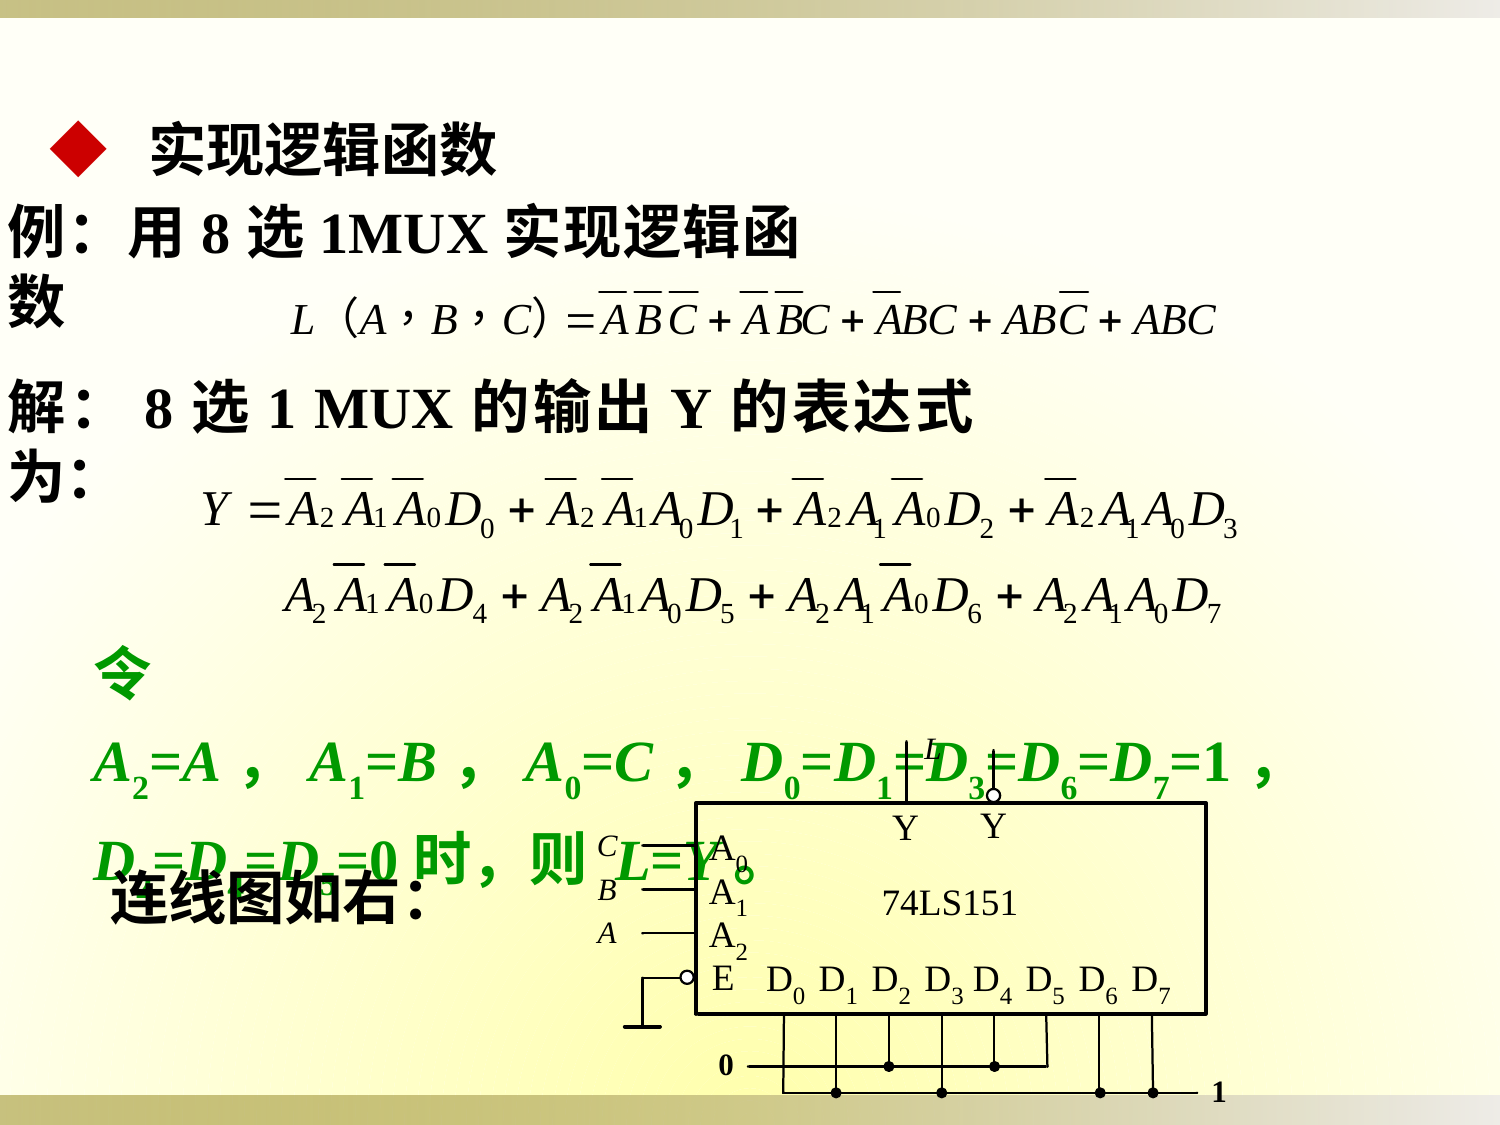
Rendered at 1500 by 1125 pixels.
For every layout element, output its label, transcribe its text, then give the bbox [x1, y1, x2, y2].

text_box 令A2=A，A1=B，A0=C，D0=D1=D3=D6=D7=1，D2=D4=D5=0时，则 L=Y。 [78, 615, 1335, 913]
text_box 连线图如右： [95, 853, 488, 939]
text_box 解：8选1 MUX的输出Y的表达式为： [0, 363, 989, 448]
text_box ◆ 实现逻辑函数 [34, 105, 513, 191]
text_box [194, 467, 1245, 635]
text_box 例：用8选1MUX实现逻辑函数 [0, 187, 816, 273]
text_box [574, 722, 1248, 1125]
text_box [280, 280, 1231, 357]
